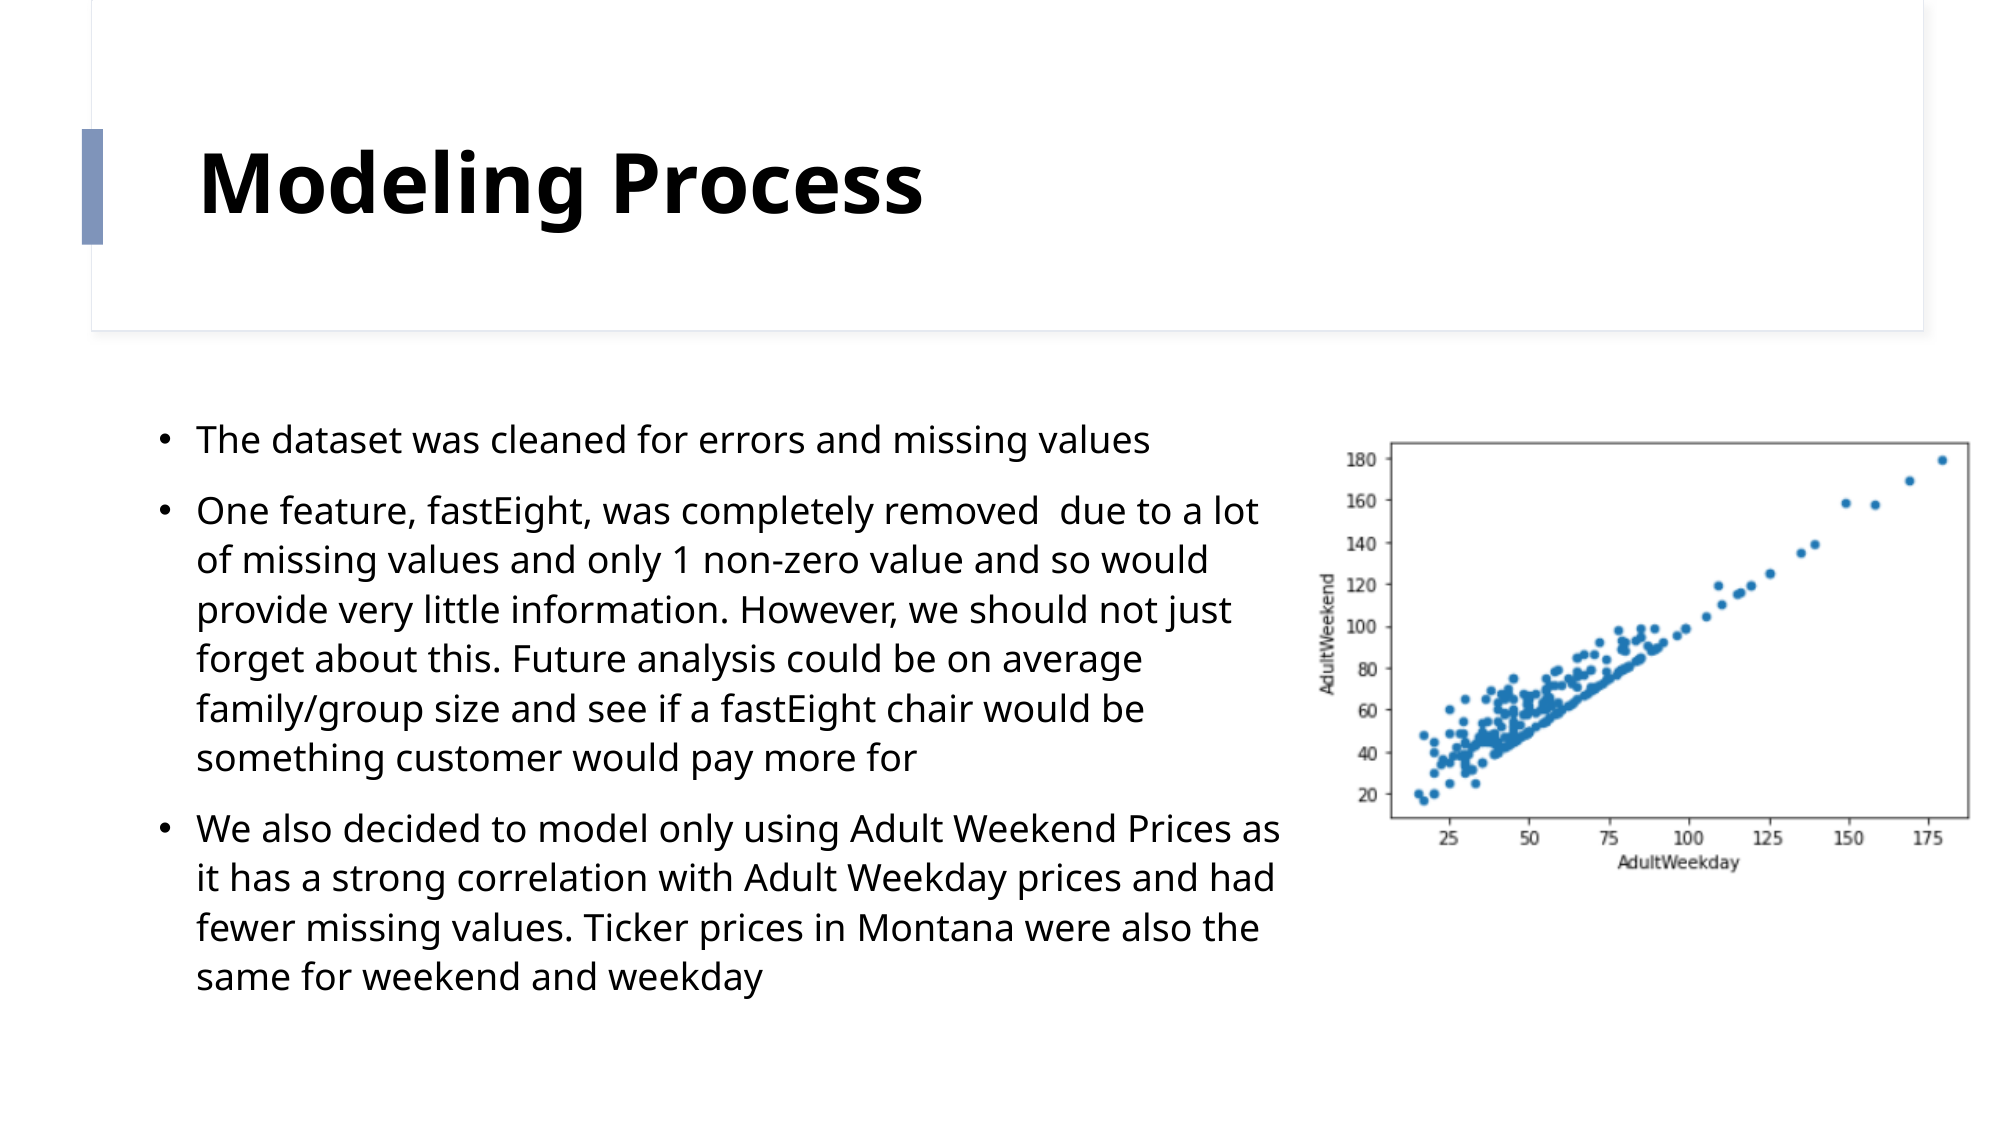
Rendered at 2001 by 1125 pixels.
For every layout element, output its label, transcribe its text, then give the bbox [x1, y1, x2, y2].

list The dataset was cleaned for errors and missing values One feature, fastEight, was completely removed due to a lot of missing values and only 1 non-zero value and so would provide very little information. However, we should not just forget about this. Future analysis could be on average family/group size and see if a fastEight chair would be something customer would pay more for We also decided to model only using Adult Weekend Prices as it has a strong correlation with Adult Weekday prices and had fewer missing values. Ticker prices in Montana were also the same for weekend and weekday [143, 404, 1317, 1011]
title Modeling Process [183, 90, 1851, 284]
picture [1316, 437, 1983, 875]
